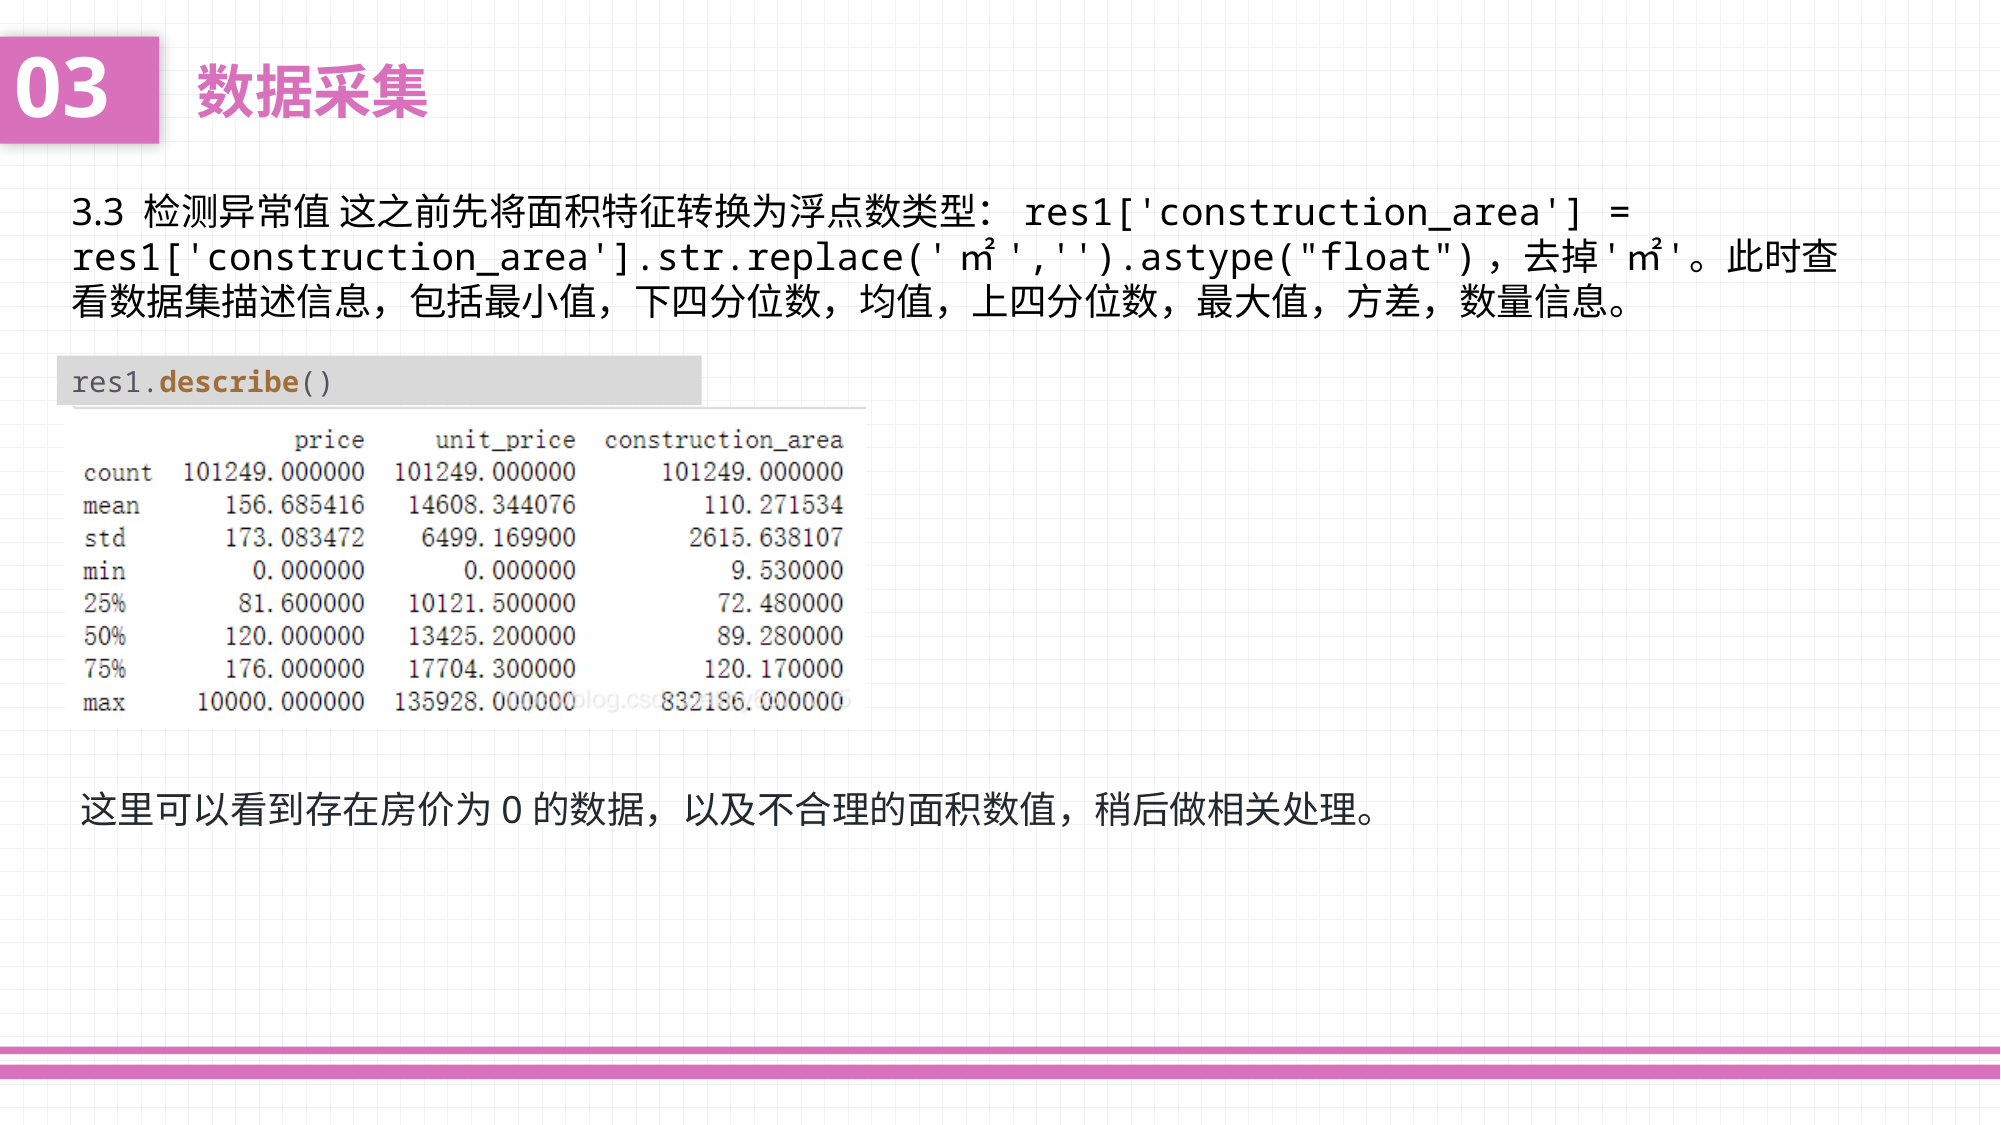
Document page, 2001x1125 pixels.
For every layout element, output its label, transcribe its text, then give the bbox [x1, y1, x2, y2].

text_box 3.3 检测异常值 这之前先将面积特征转换为浮点数类型：res1['construction_area'] = res1['construction_area'].str.replace('㎡','').astype("float")，去掉'㎡'。此时查看数据集描述信息，包括最小值，下四分位数，均值，上四分位数，最大值，方差，数量信息。 [56, 180, 1855, 331]
text_box 这里可以看到存在房价为0的数据，以及不合理的面积数值，稍后做相关处理。 [65, 778, 1892, 839]
text_box res1.describe() [56, 355, 702, 406]
list 数据采集 [182, 36, 1238, 144]
picture [65, 405, 866, 728]
list 03 [0, 36, 160, 144]
